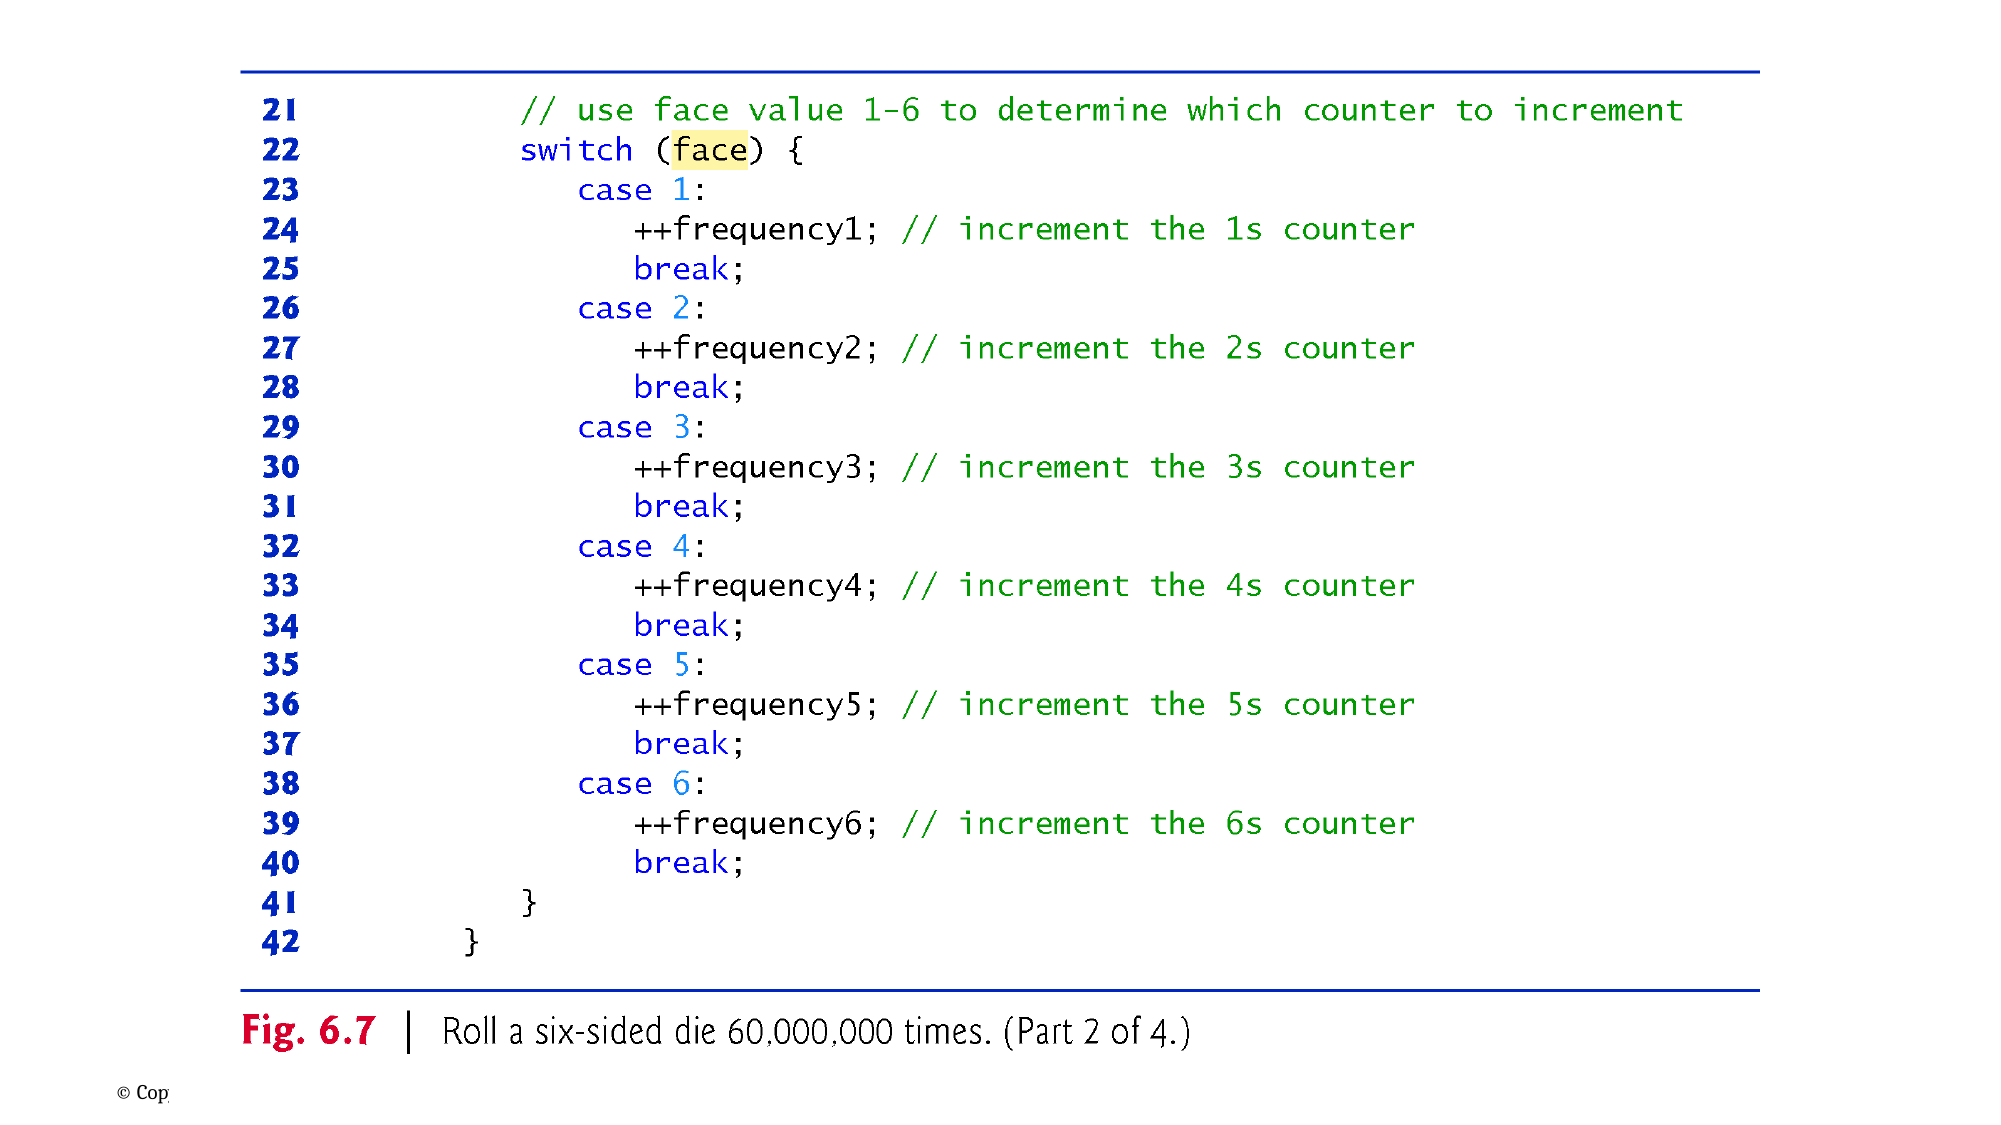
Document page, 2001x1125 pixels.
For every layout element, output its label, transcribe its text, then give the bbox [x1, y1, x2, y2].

footer © Copyright 1992-2018 by Pearson Education, Inc. All Rights Reserved. [99, 1051, 161, 1112]
picture [168, 0, 1832, 1125]
